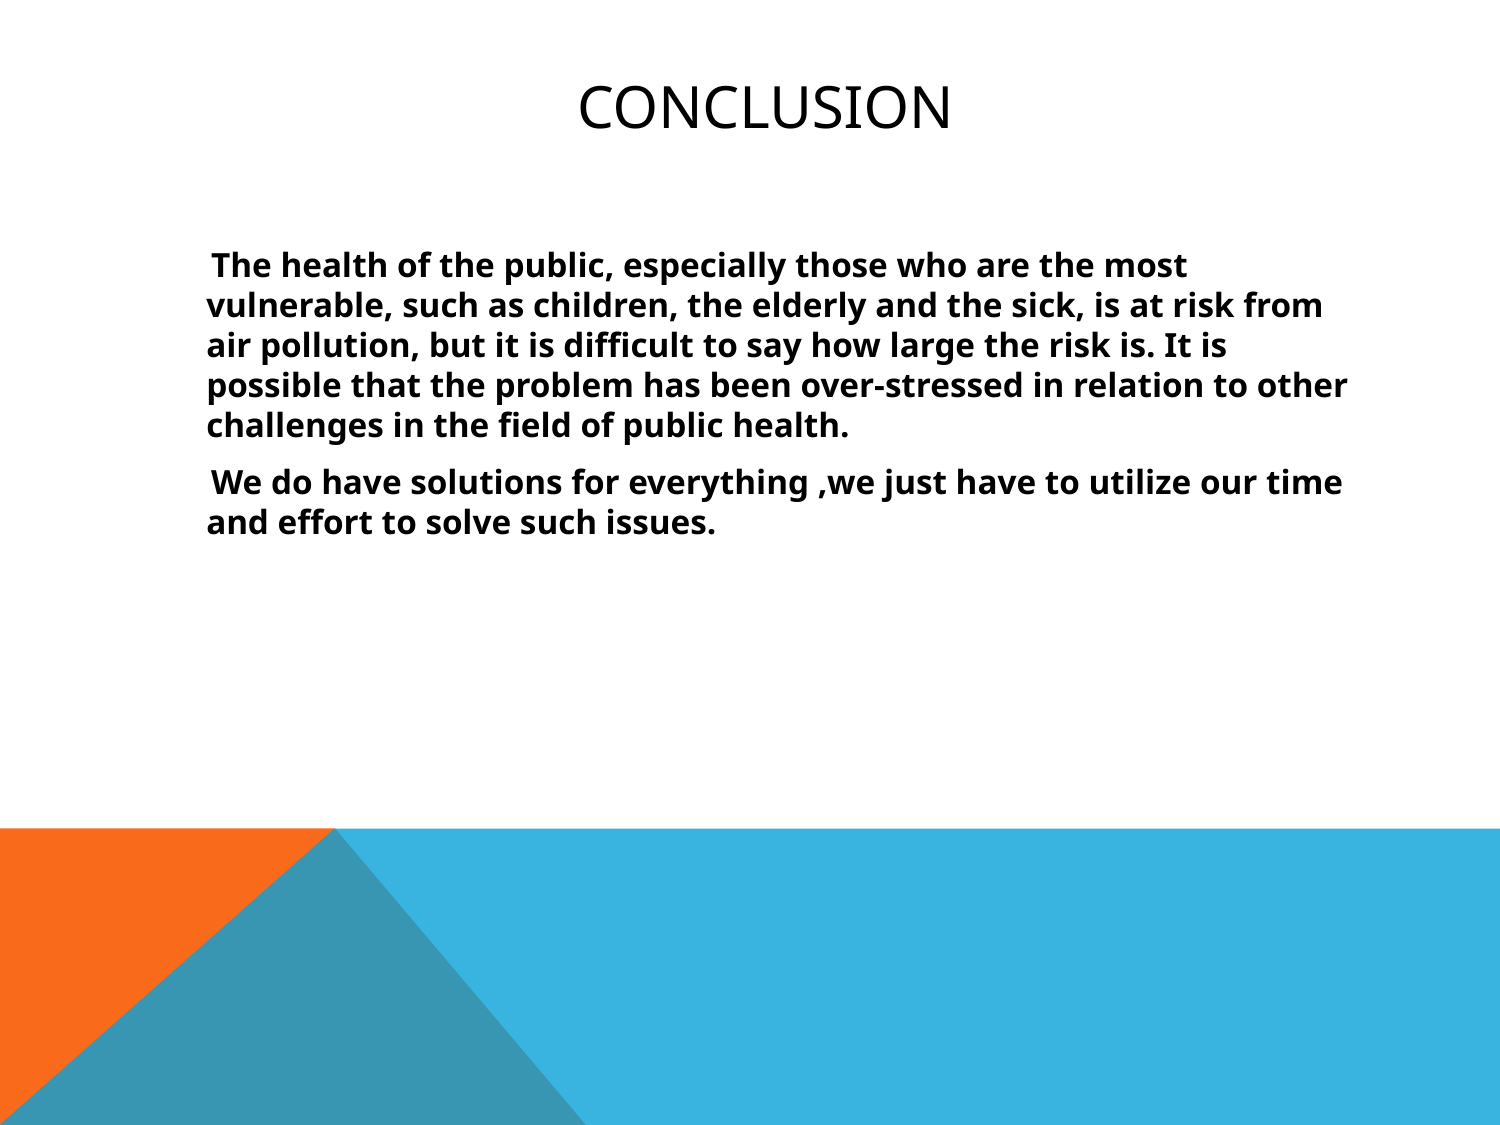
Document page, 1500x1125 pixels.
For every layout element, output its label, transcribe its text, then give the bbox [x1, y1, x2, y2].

title conclusion [135, 60, 1369, 150]
list The health of the public, especially those who are the most vulnerable, such as children, the elderly and the sick, is at risk from air pollution, but it is difficult to say how large the risk is. It is possible that the problem has been over-stressed in relation to other challenges in the field of public health. We do have solutions for everything ,we just have to utilize our time and effort to solve such issues. [135, 180, 1369, 768]
